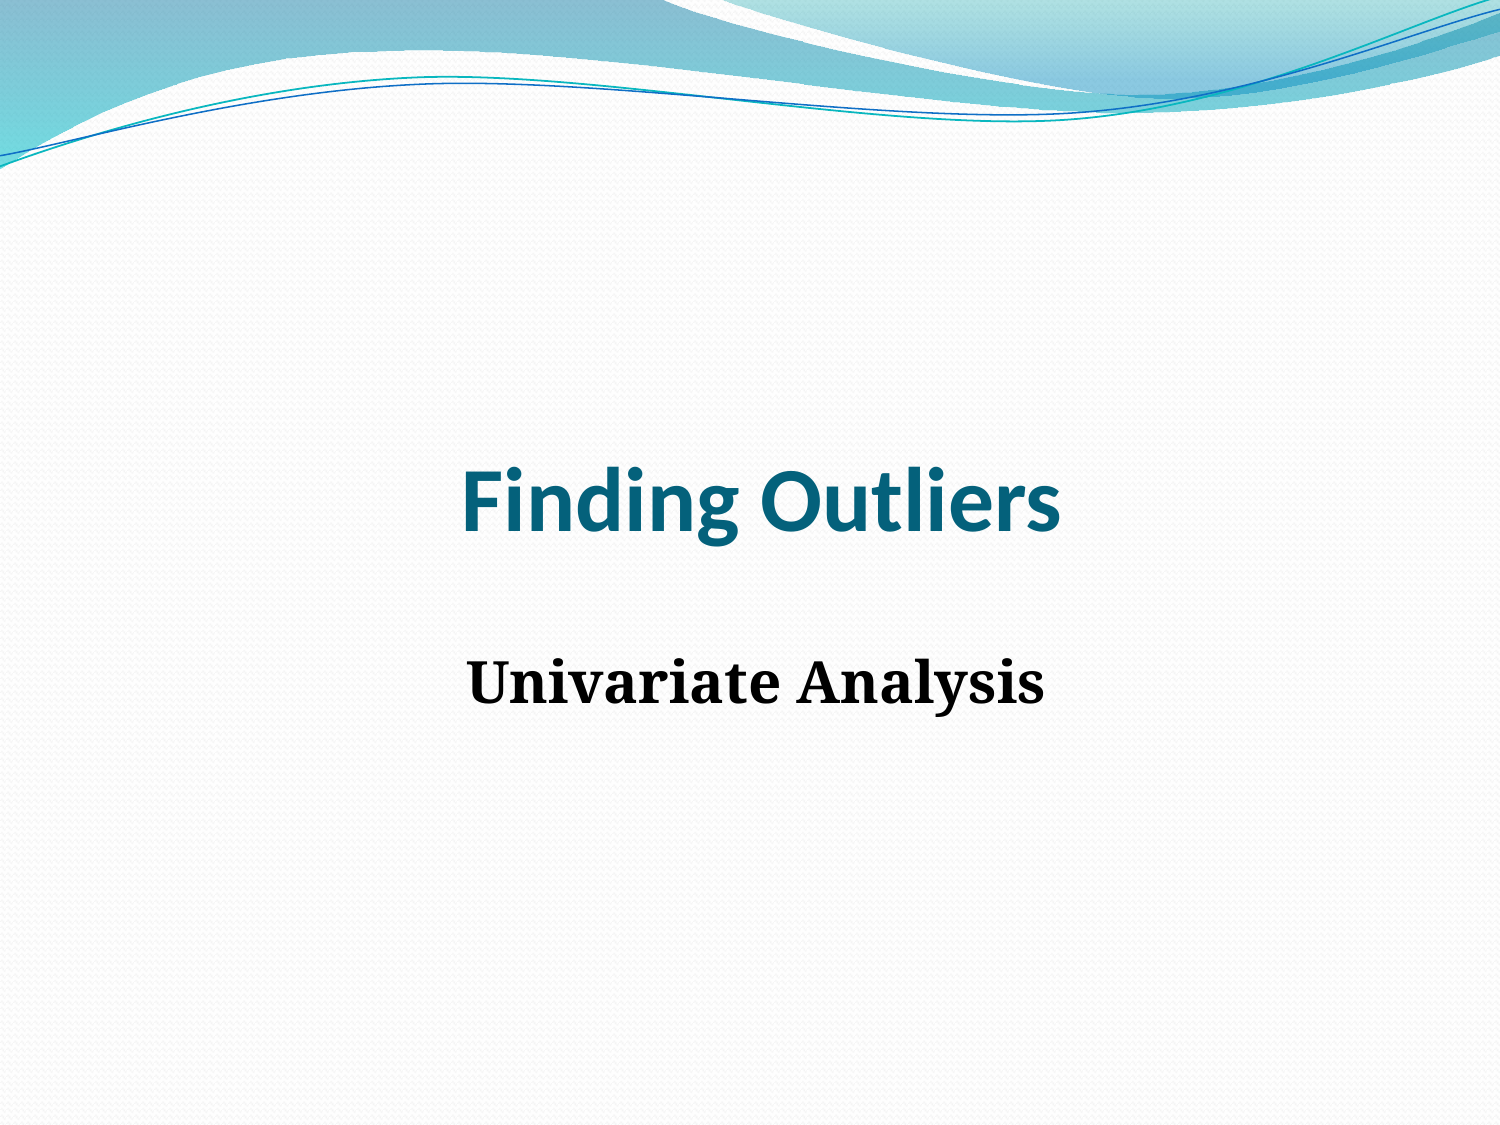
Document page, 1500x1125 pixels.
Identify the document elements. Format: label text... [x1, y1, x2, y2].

text_box Univariate Analysis [449, 637, 1063, 723]
title Finding Outliers [87, 362, 1438, 550]
